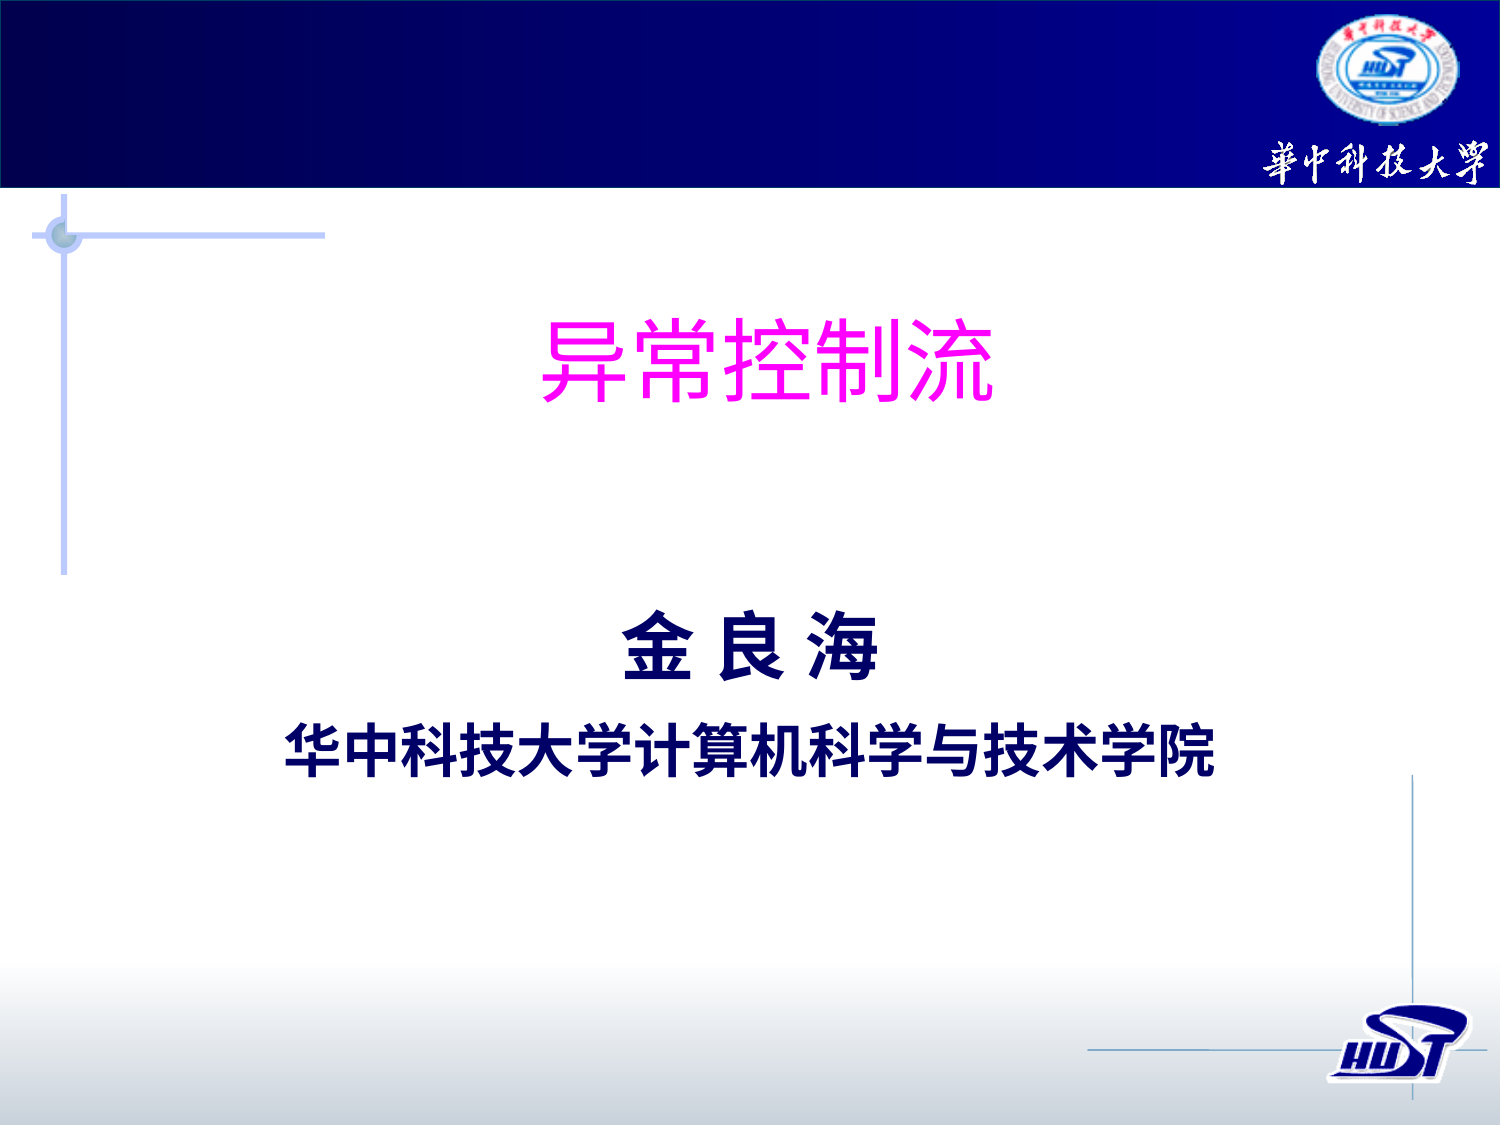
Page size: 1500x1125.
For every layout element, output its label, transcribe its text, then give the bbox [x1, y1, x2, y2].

picture [1262, 140, 1488, 185]
picture [1316, 14, 1460, 126]
text_box 金 良 海 华中科技大学计算机科学与技术学院 [129, 591, 1371, 792]
text_box 异常控制流 [523, 296, 1012, 422]
